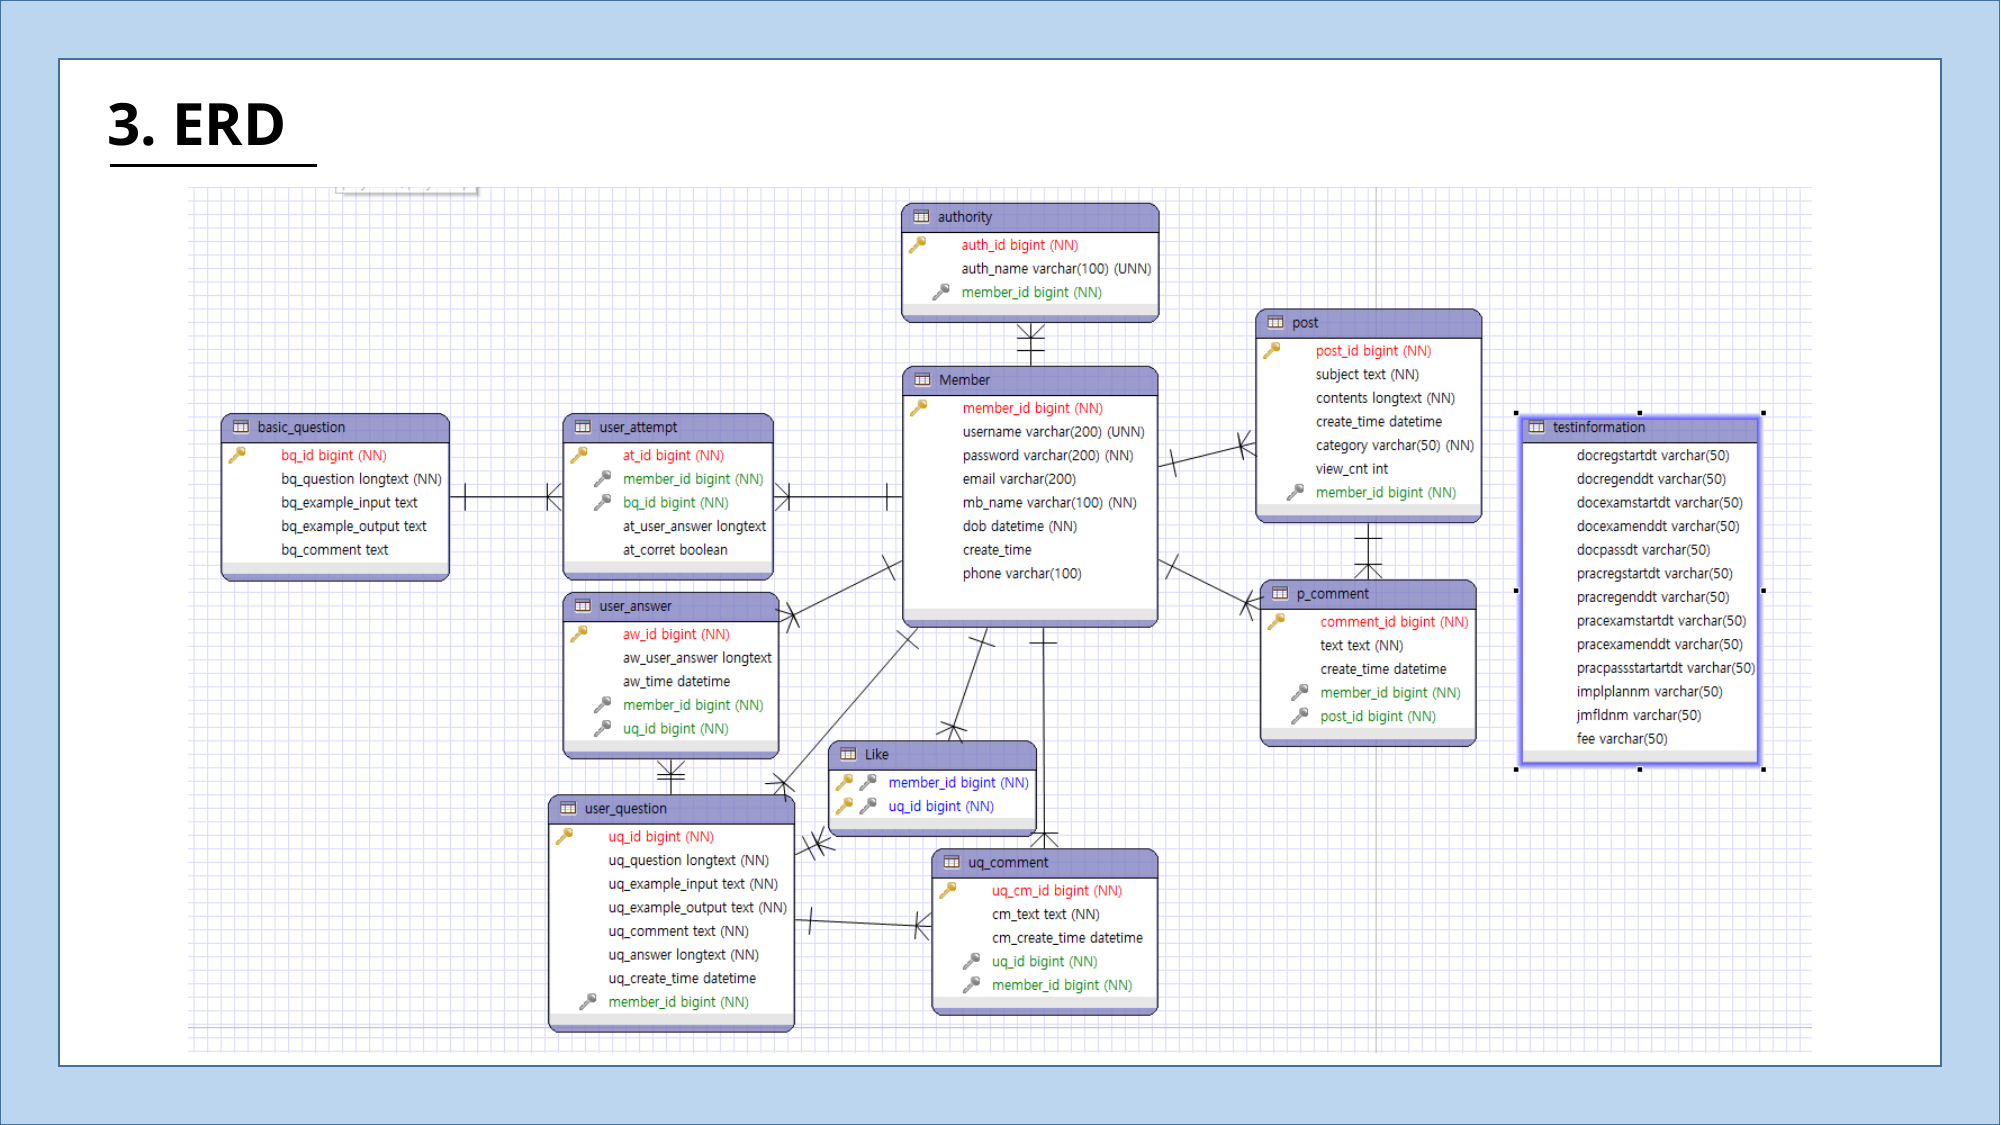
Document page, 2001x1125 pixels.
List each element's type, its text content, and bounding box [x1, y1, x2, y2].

text_box [0, 0, 2000, 1125]
text_box 3. ERD [92, 79, 479, 165]
picture [188, 187, 1812, 1053]
